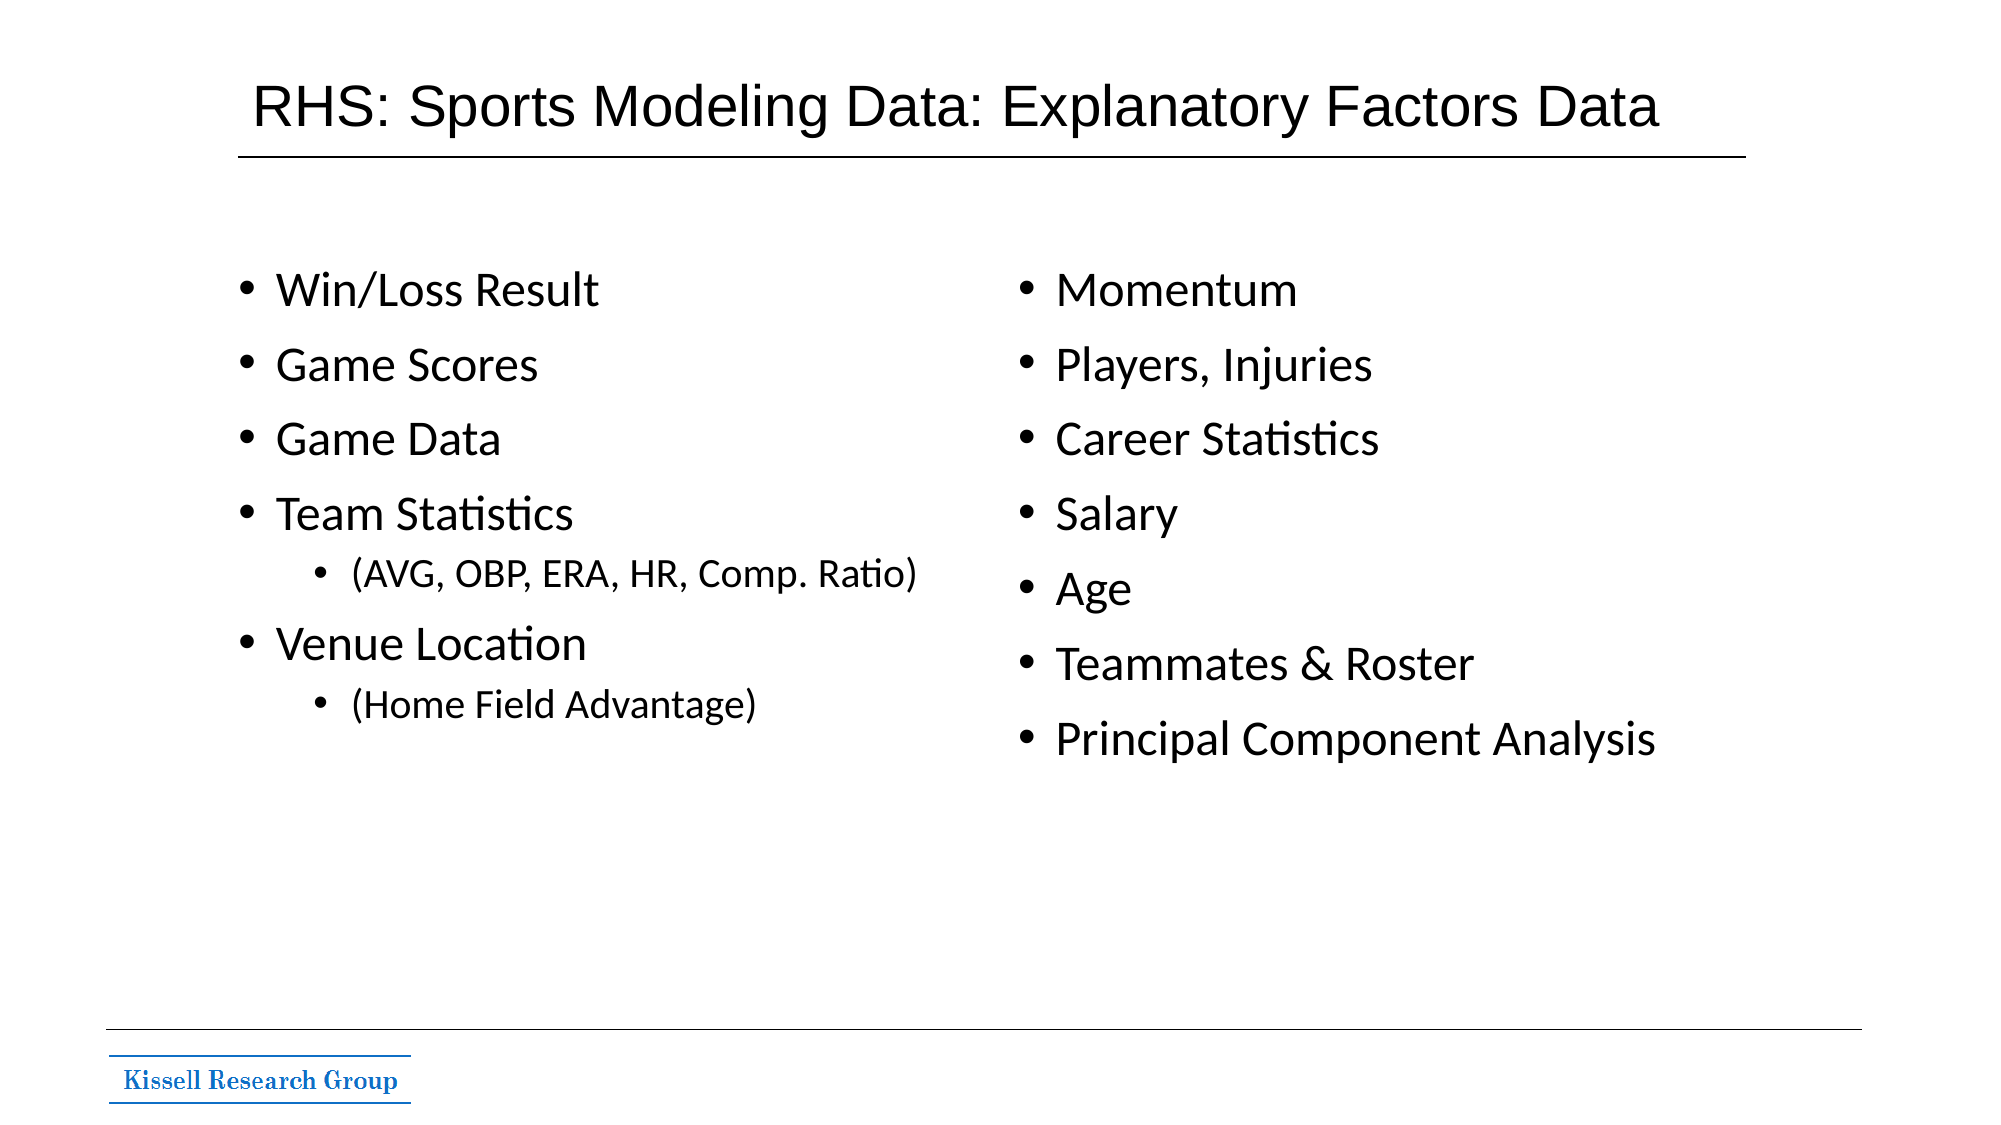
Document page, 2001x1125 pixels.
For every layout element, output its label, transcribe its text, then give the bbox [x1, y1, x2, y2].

title RHS: Sports Modeling Data: Explanatory Factors Data [237, 58, 1746, 156]
text_box Momentum Players, Injuries Career Statistics Salary Age Teammates & Roster Principal Component Analysis [1003, 255, 1783, 933]
list Win/Loss Result Game Scores Game Data Team Statistics (AVG, OBP, ERA, HR, Comp. Ratio) Venue Location (Home Field Advantage) [223, 255, 1003, 933]
